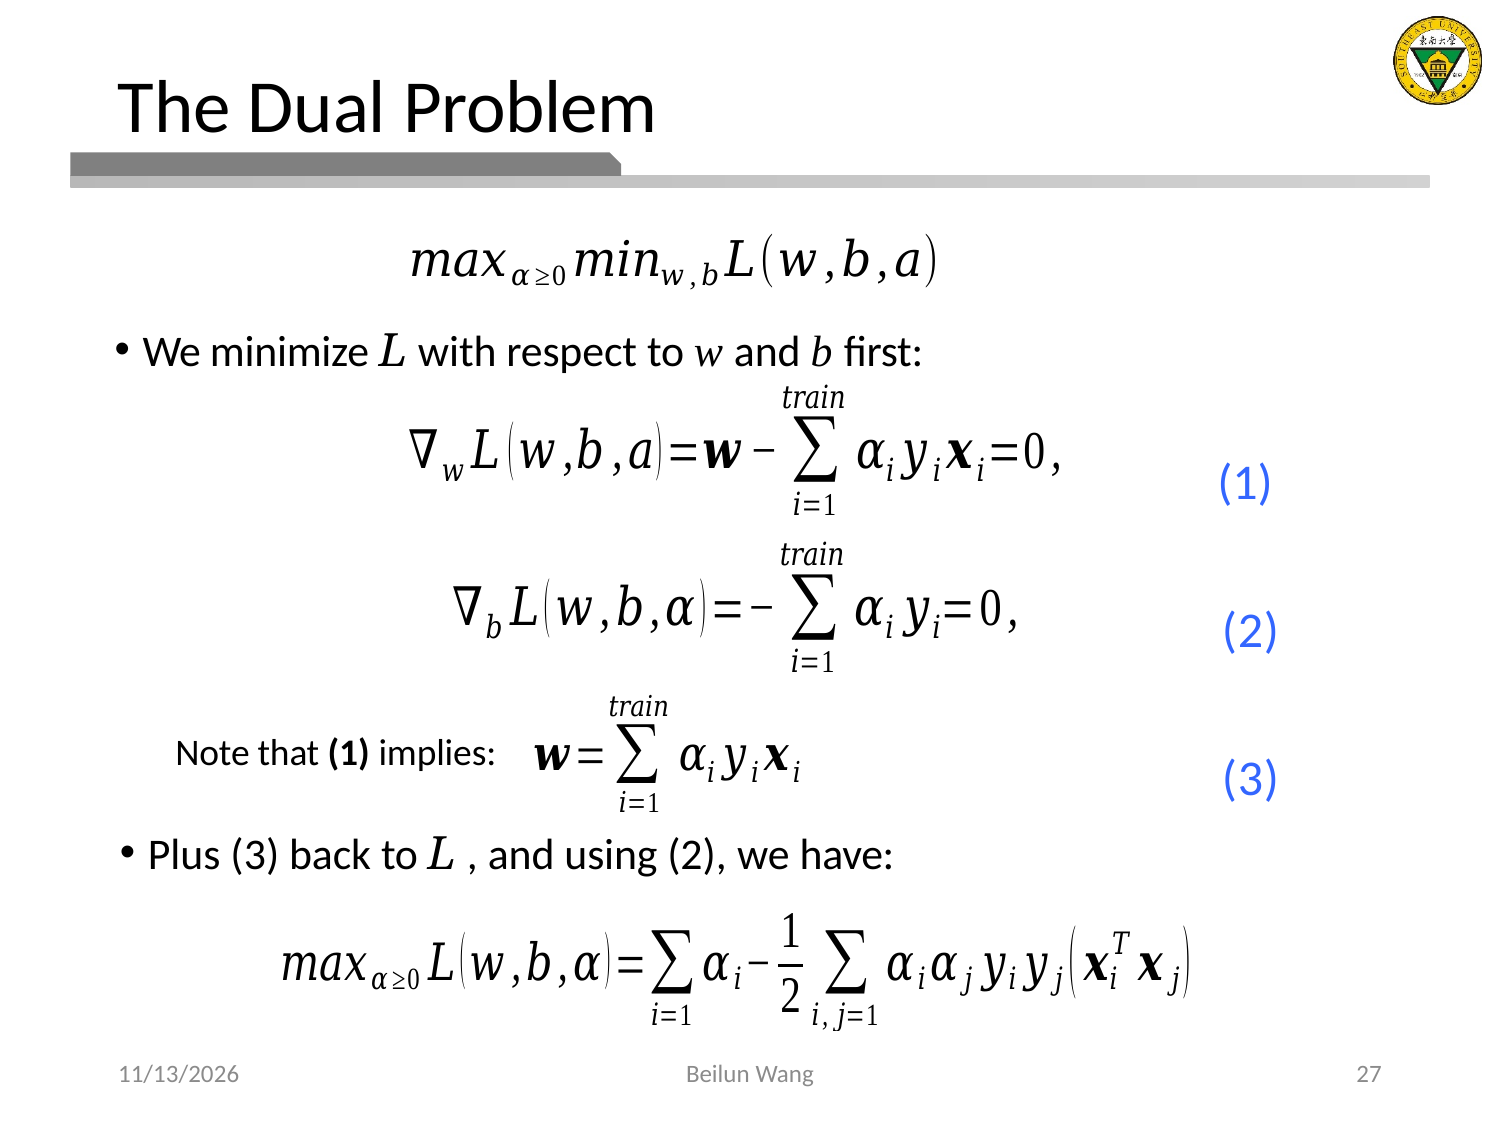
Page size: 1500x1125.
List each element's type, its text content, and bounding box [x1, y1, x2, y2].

text_box Plus (3) back to L , and using (2), we have: [117, 821, 973, 879]
text_box We minimize L with respect to w and b first: [108, 270, 959, 376]
slide_number 27 [1059, 1042, 1397, 1103]
title The Dual Problem [103, 59, 1361, 156]
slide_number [103, 1042, 441, 1103]
text_box Note that (1) implies: [173, 726, 502, 774]
footer Beilun Wang [496, 1042, 1004, 1103]
text_box (1) (2) (3) [1191, 359, 1346, 806]
picture [1393, 16, 1482, 105]
